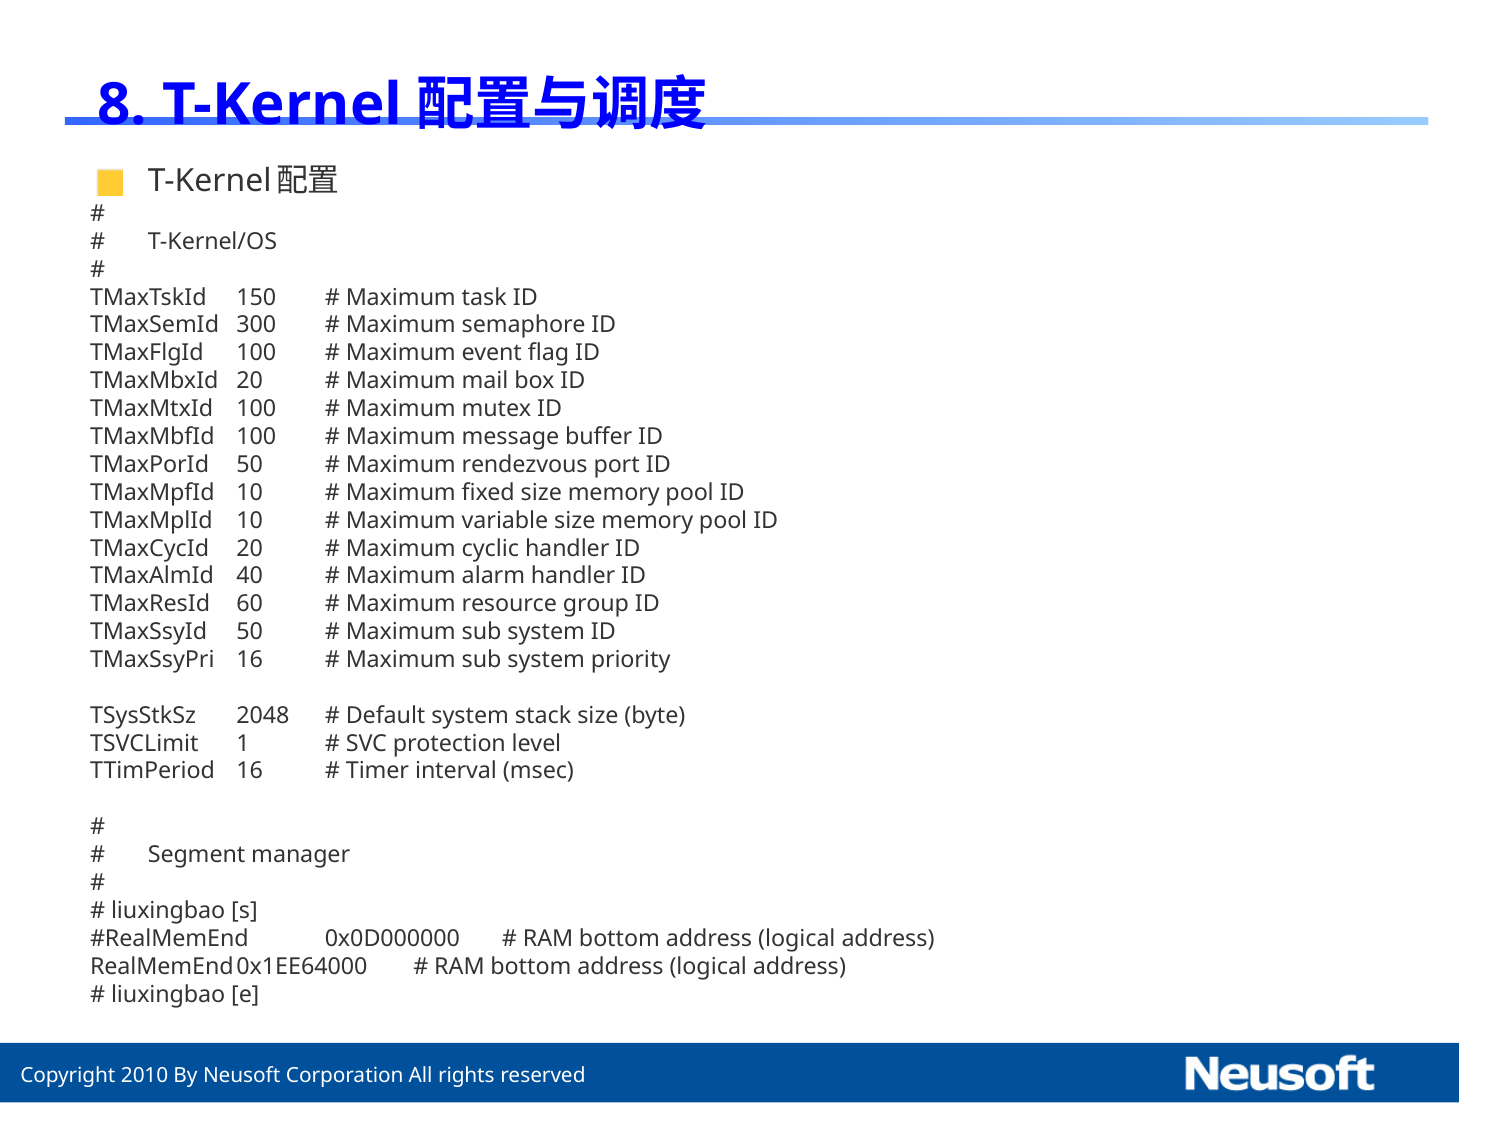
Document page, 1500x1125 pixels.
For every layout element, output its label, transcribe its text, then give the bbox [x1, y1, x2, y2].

picture [1175, 1054, 1376, 1095]
picture [90, 162, 123, 196]
list T-Kernel配置 # # T-Kernel/OS # TMaxTskId 150 # Maximum task ID TMaxSemId 300 # Maximum semaphore ID TMaxFlgId 100 # Maximum event flag ID TMaxMbxId 20 # Maximum mail box ID TMaxMtxId 100 # Maximum mutex ID TMaxMbfId 100 # Maximum message buffer ID TMaxPorId 50 # Maximum rendezvous port ID TMaxMpfId 10 # Maximum fixed size memory pool ID TMaxMplId 10 # Maximum variable size memory pool ID TMaxCycId 20 # Maximum cyclic handler ID TMaxAlmId 40 # Maximum alarm handler ID TMaxResId 60 # Maximum resource group ID TMaxSsyId 50 # Maximum sub system ID TMaxSsyPri 16 # Maximum sub system priority TSysStkSz 2048 # Default system stack size (byte) TSVCLimit 1 # SVC protection level TTimPeriod 16 # Timer interval (msec) # # Segment manager # # liuxingbao [s] #RealMemEnd 0x0D000000 # RAM bottom address (logical address) RealMemEnd 0x1EE64000 # RAM bottom address (logical address) # liuxingbao [e] [74, 152, 1424, 1020]
title 8. T-Kernel配置与调度 [81, 23, 1431, 140]
